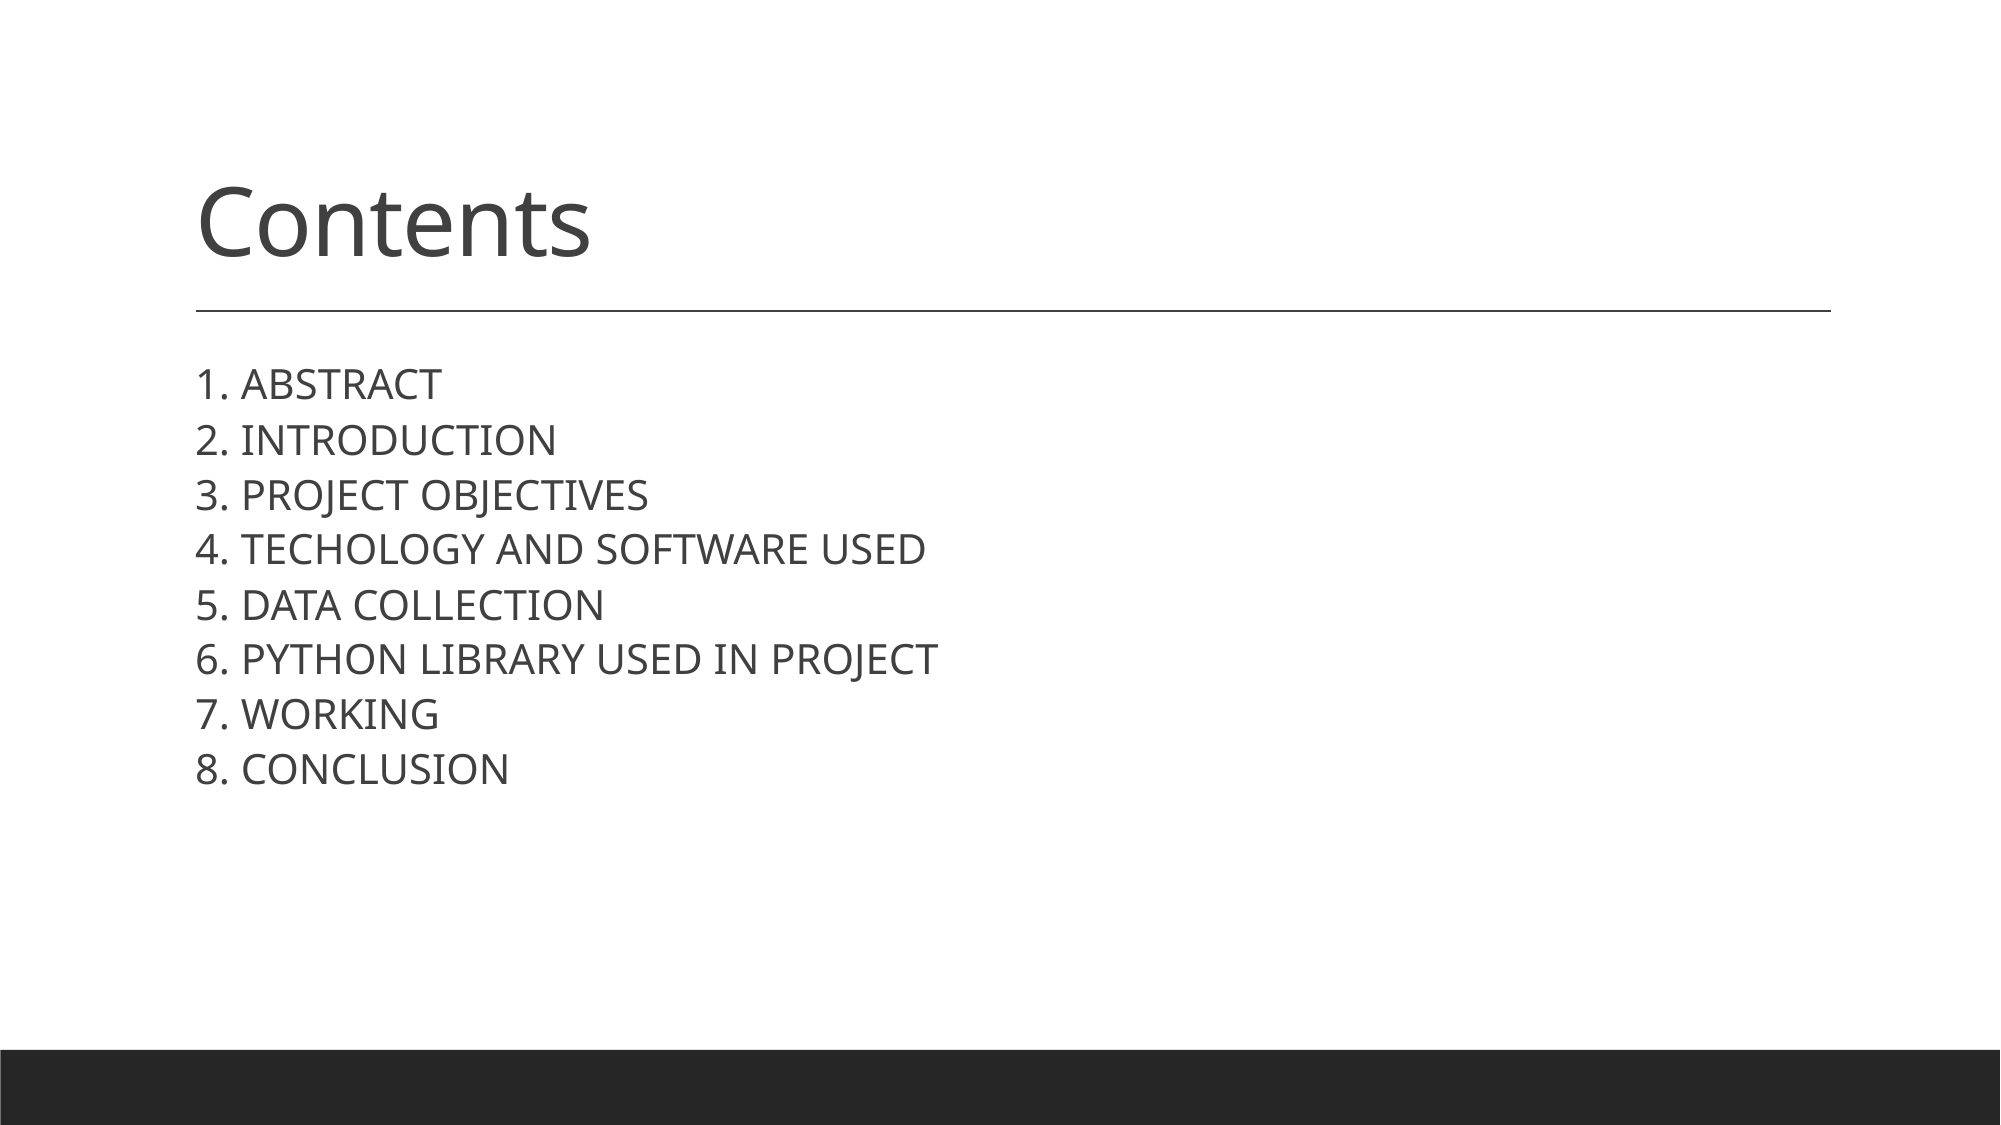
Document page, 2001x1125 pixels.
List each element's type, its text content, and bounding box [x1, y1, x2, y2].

title Contents [180, 47, 1830, 285]
list 1. ABSTRACT 2. INTRODUCTION 3. PROJECT OBJECTIVES 4. TECHOLOGY AND SOFTWARE USED 5. DATA COLLECTION 6. PYTHON LIBRARY USED IN PROJECT 7. WORKING 8. CONCLUSION [180, 345, 1830, 963]
